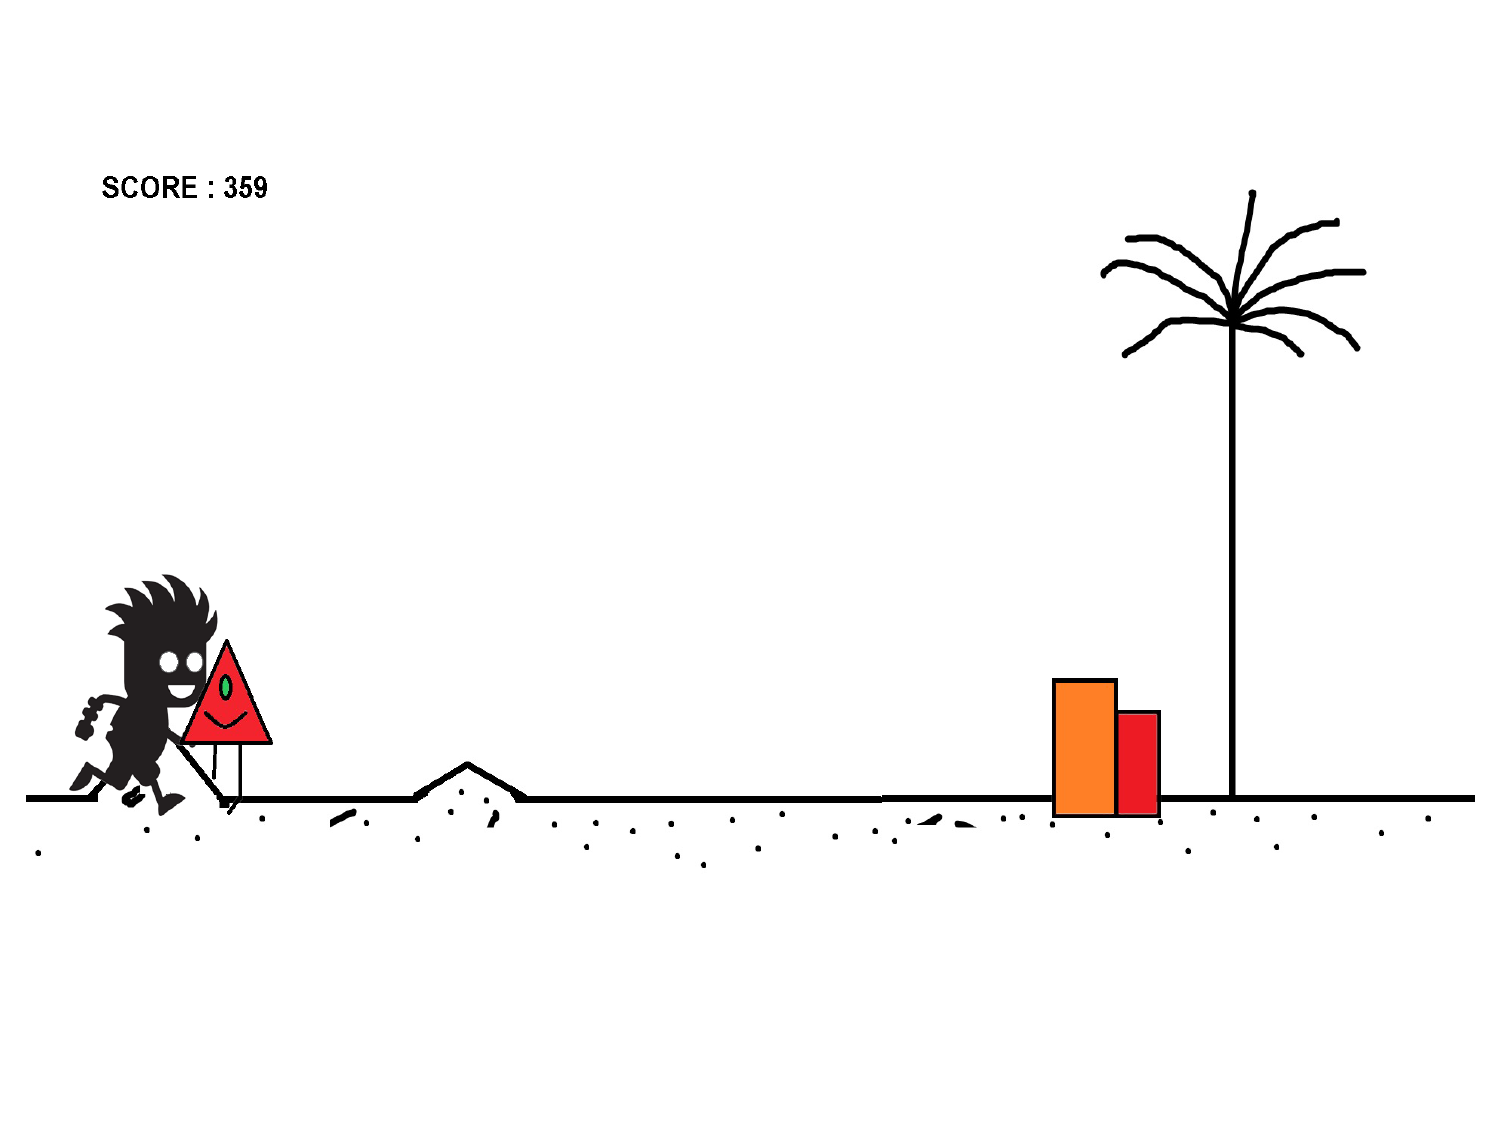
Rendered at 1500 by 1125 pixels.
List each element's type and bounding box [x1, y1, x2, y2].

picture [25, 112, 1476, 1038]
